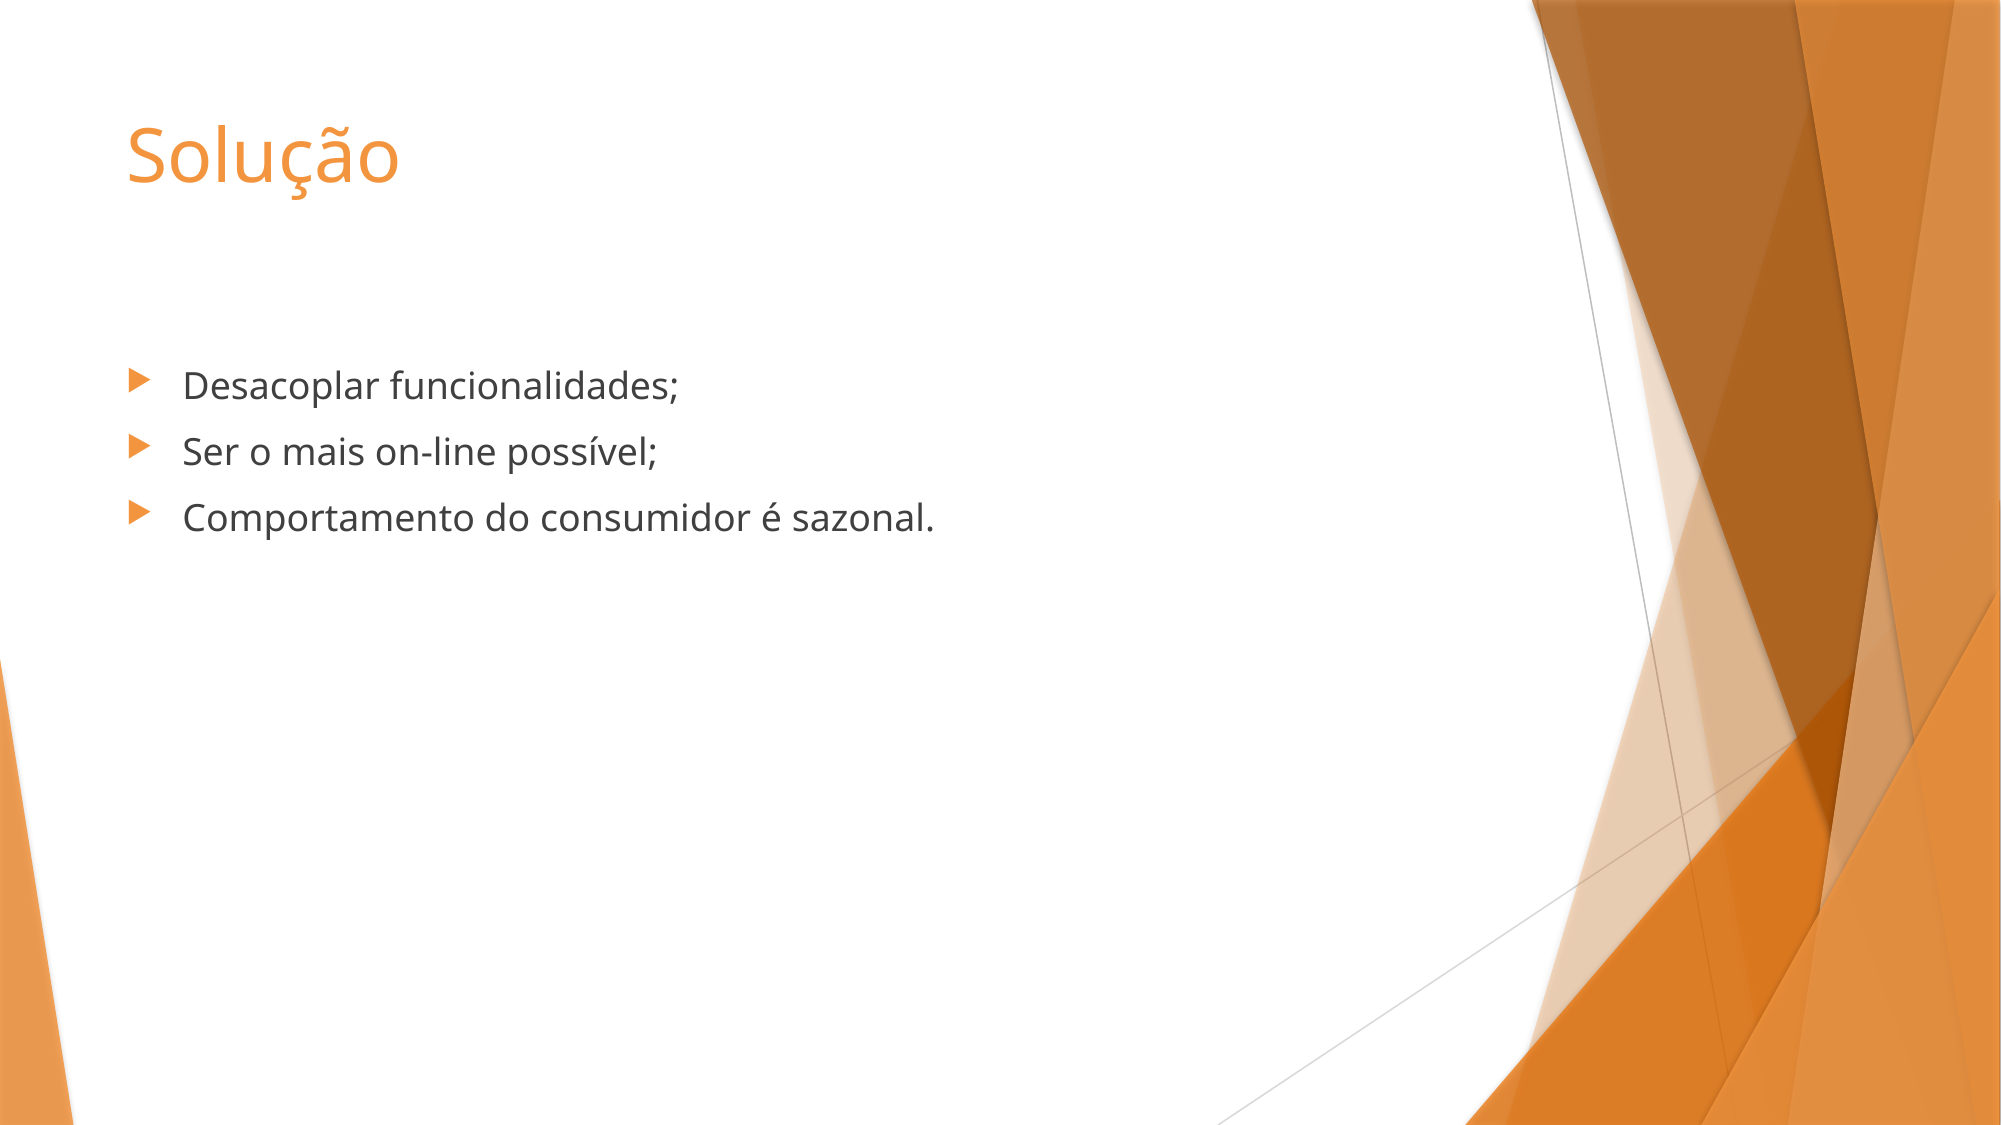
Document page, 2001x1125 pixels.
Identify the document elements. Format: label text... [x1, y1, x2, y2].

list Desacoplar funcionalidades; Ser o mais on-line possível; Comportamento do consumidor é sazonal. [111, 354, 1522, 992]
title Solução [111, 99, 1522, 317]
